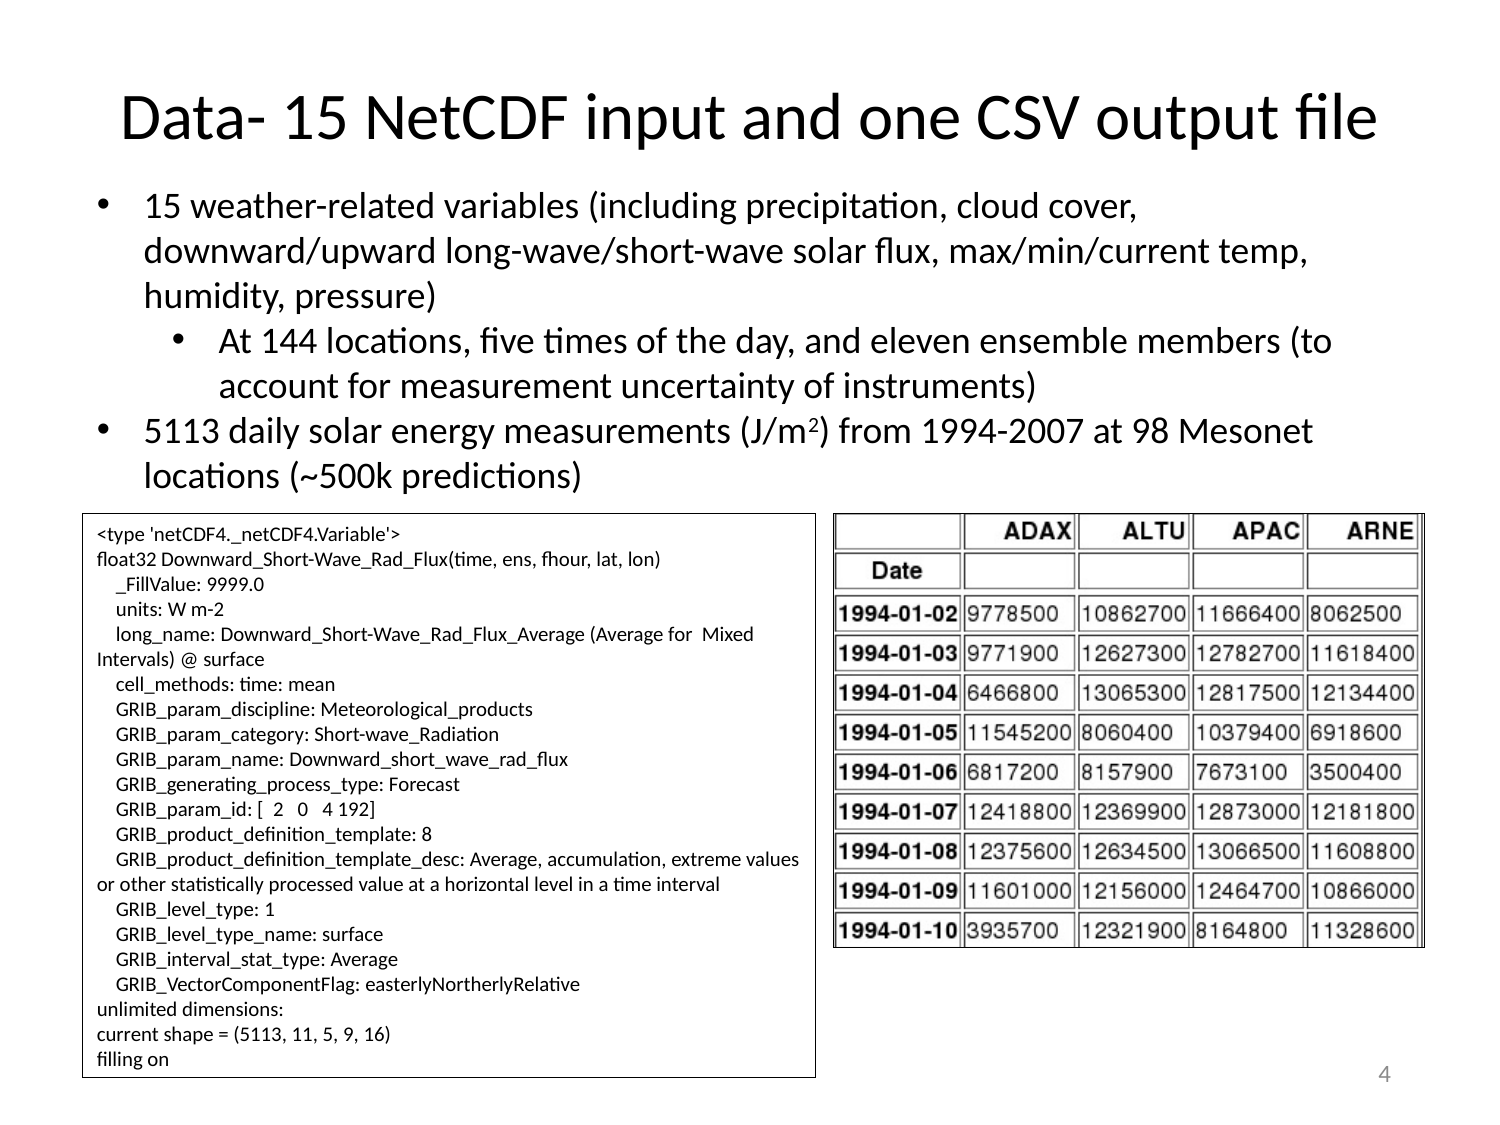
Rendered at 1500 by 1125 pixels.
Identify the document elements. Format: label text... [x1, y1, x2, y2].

slide_number 4 [1056, 1042, 1406, 1103]
picture [832, 512, 1426, 948]
text_box <type 'netCDF4._netCDF4.Variable'> float32 Downward_Short-Wave_Rad_Flux(time, ens, fhour, lat, lon) _FillValue: 9999.0 units: W m-2 long_name: Downward_Short-Wave_Rad_Flux_Average (Average for Mixed Intervals) @ surface cell_methods: time: mean GRIB_param_discipline: Meteorological_products GRIB_param_category: Short-wave_Radiation GRIB_param_name: Downward_short_wave_rad_flux GRIB_generating_process_type: Forecast GRIB_param_id: [ 2 0 4 192] GRIB_product_definition_template: 8 GRIB_product_definition_template_desc: Average, accumulation, extreme values or other statistically processed value at a horizontal level in a time interval GRIB_level_type: 1 GRIB_level_type_name: surface GRIB_interval_stat_type: Average GRIB_VectorComponentFlag: easterlyNortherlyRelative unlimited dimensions: current shape = (5113, 11, 5, 9, 16) filling on [82, 549, 816, 1078]
text_box 15 weather-related variables (including precipitation, cloud cover, downward/upward long-wave/short-wave solar flux, max/min/current temp, humidity, pressure) At 144 locations, five times of the day, and eleven ensemble members (to account for measurement uncertainty of instruments) 5113 daily solar energy measurements (J/m2) from 1994-2007 at 98 Mesonet locations (~500k predictions) [82, 173, 1425, 549]
title Data- 15 NetCDF input and one CSV output file [75, 31, 1425, 195]
